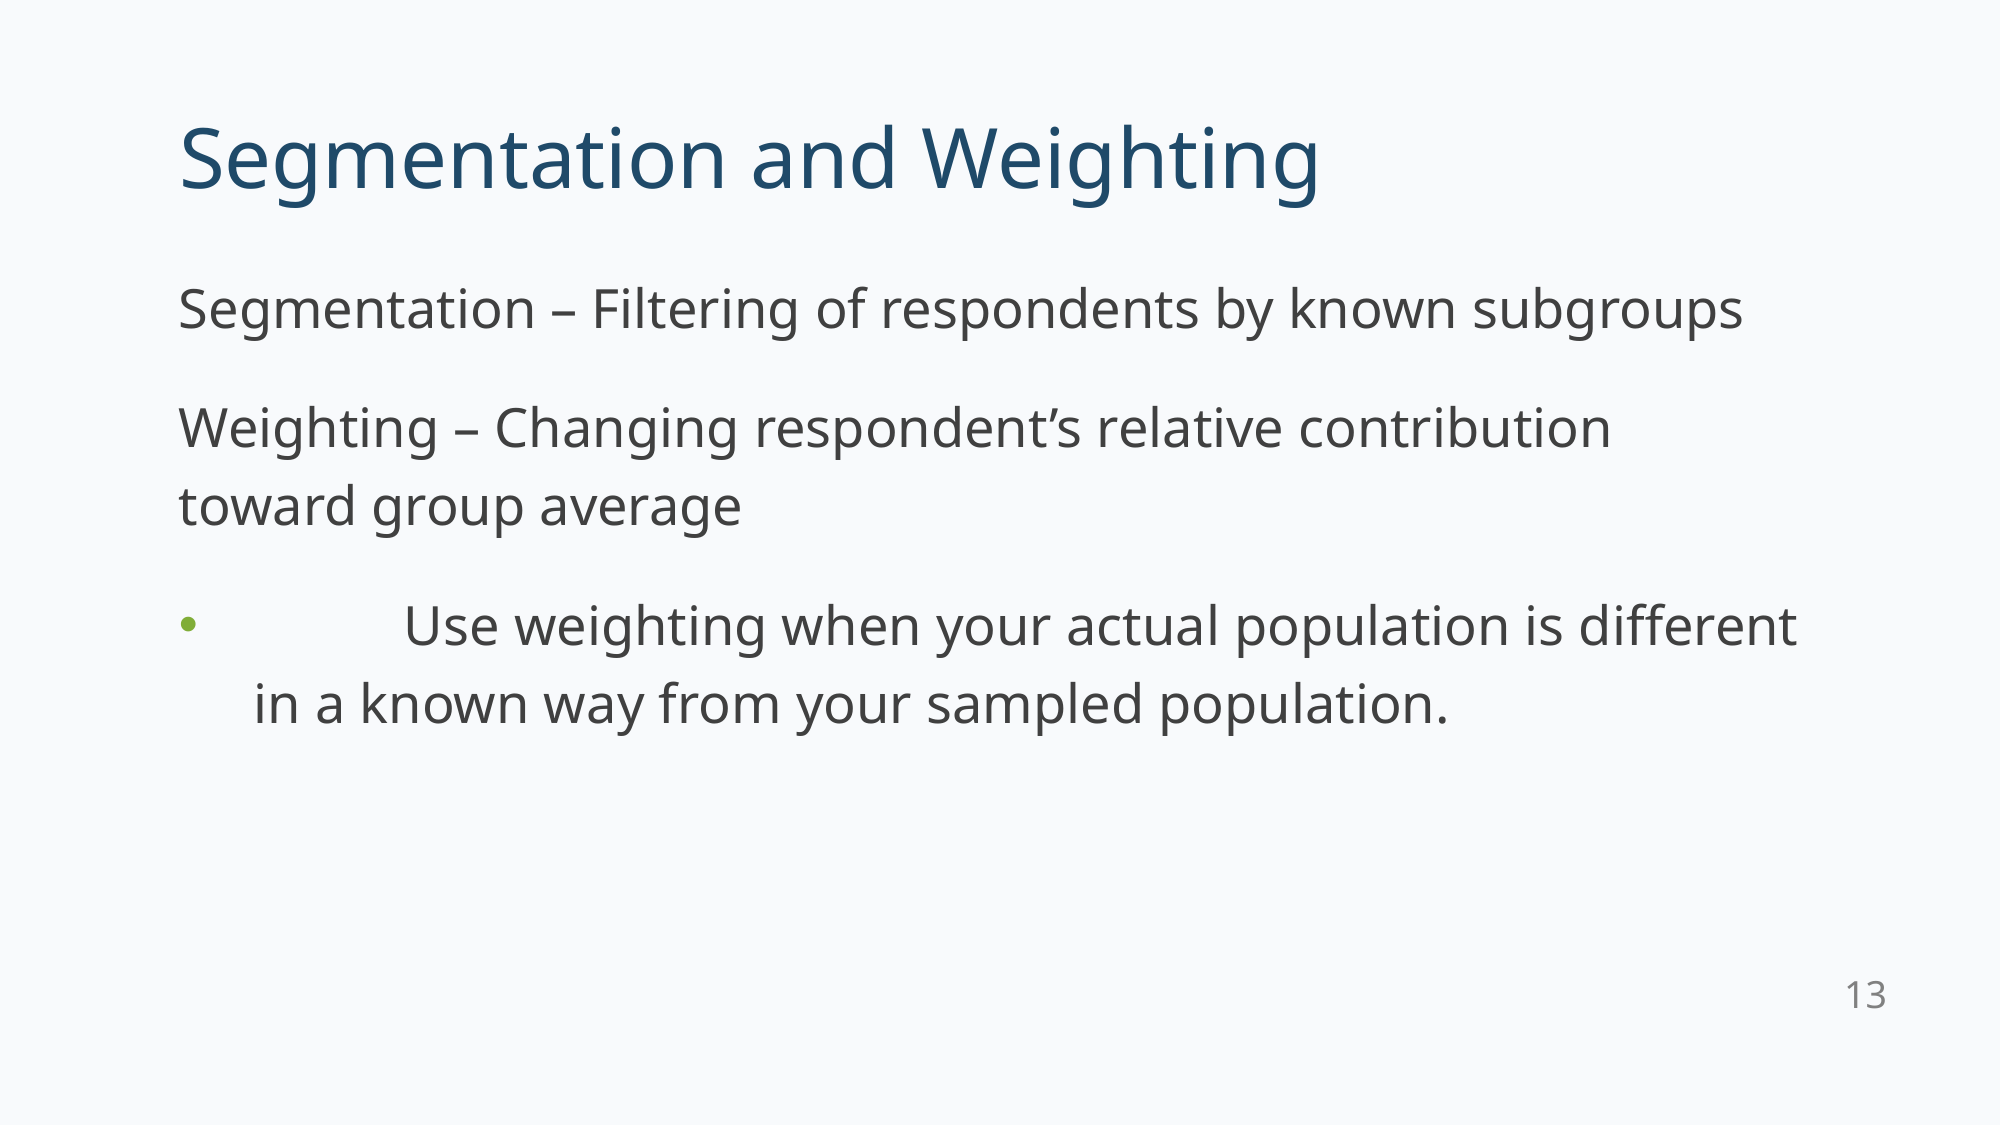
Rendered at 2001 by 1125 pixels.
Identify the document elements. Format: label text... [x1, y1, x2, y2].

list Segmentation – Filtering of respondents by known subgroups Weighting – Changing respondent’s relative contribution toward group average Use weighting when your actual population is different in a known way from your sampled population. [164, 253, 1822, 1027]
slide_number 13 [1821, 967, 1903, 1027]
title Segmentation and Weighting [164, 39, 1822, 214]
